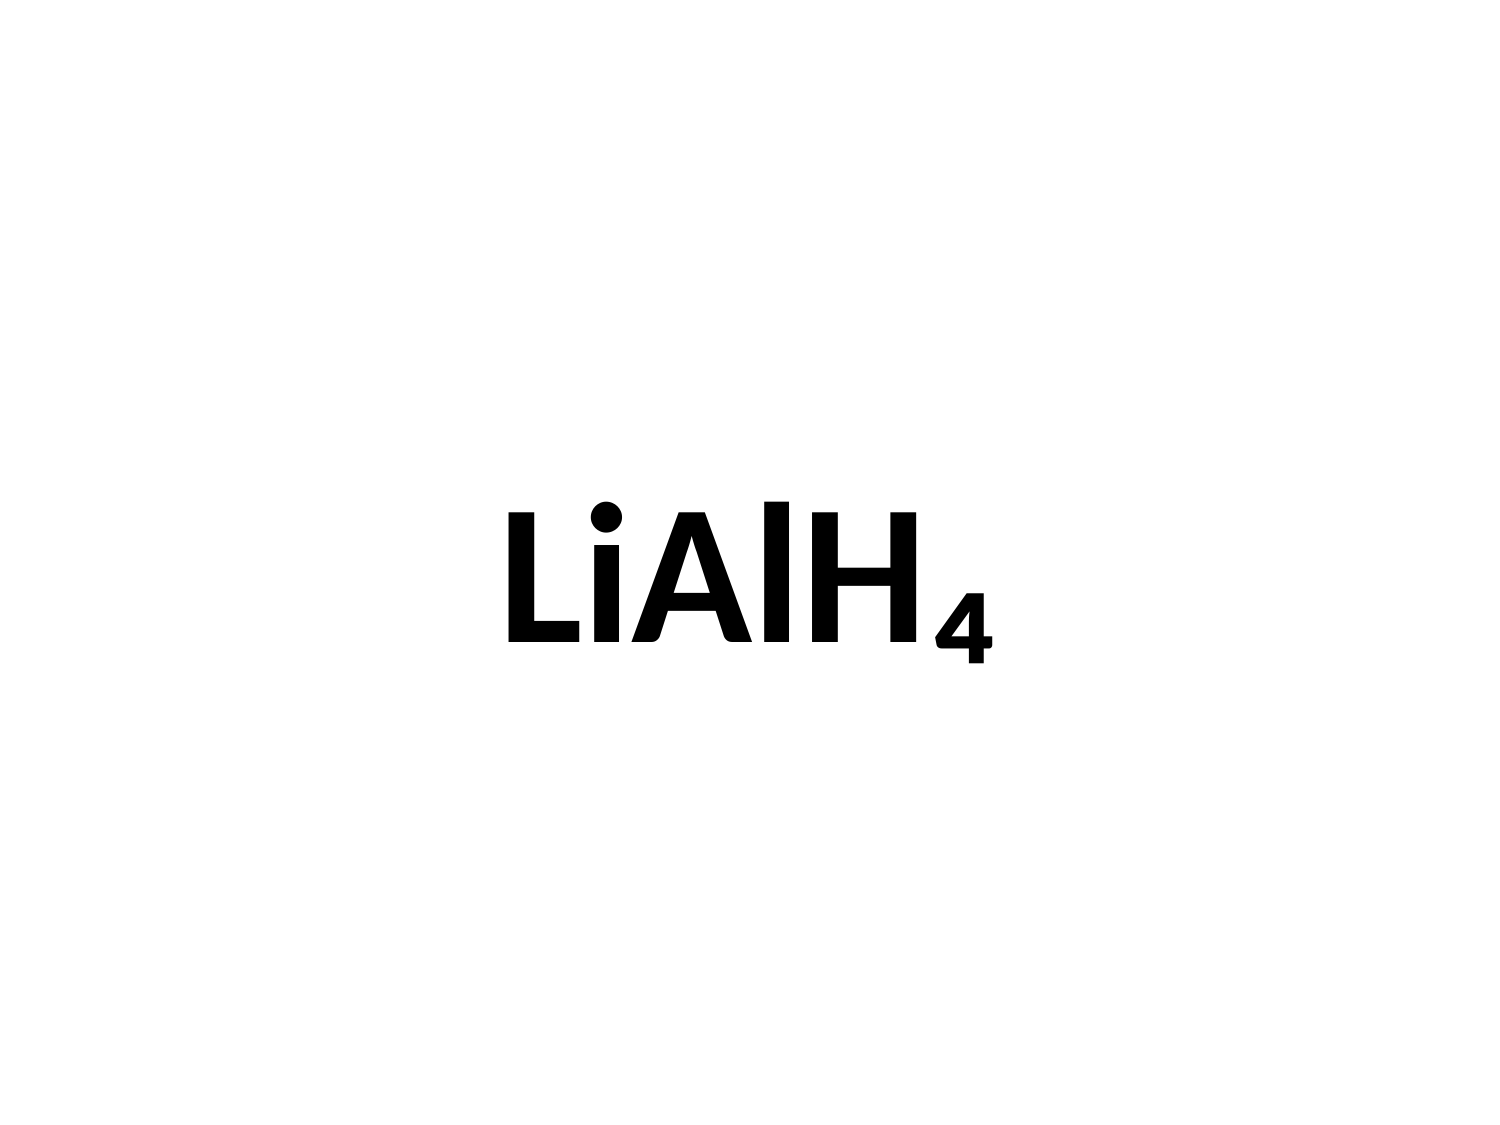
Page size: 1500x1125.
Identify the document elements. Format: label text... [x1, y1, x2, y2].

text_box LiAlH₄ [0, 435, 1500, 690]
